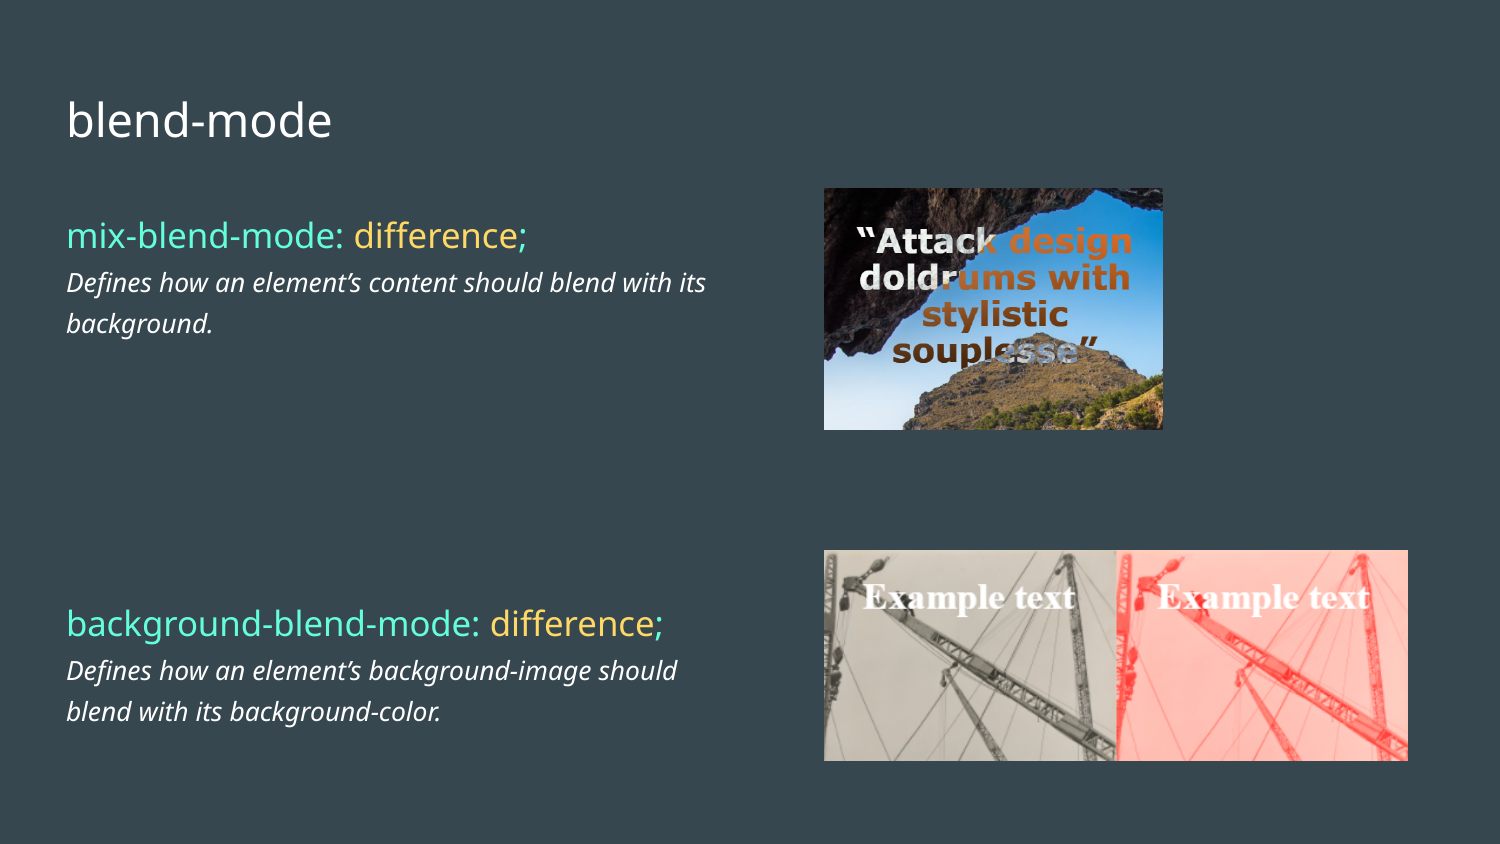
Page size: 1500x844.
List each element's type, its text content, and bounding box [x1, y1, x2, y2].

picture [823, 550, 1408, 762]
title blend-mode [51, 72, 1449, 167]
list mix-blend-mode: difference; Defines how an element’s content should blend with its background. background-blend-mode: difference; Defines how an element’s background-image should blend with its background-color. [51, 189, 750, 750]
picture [823, 188, 1163, 430]
